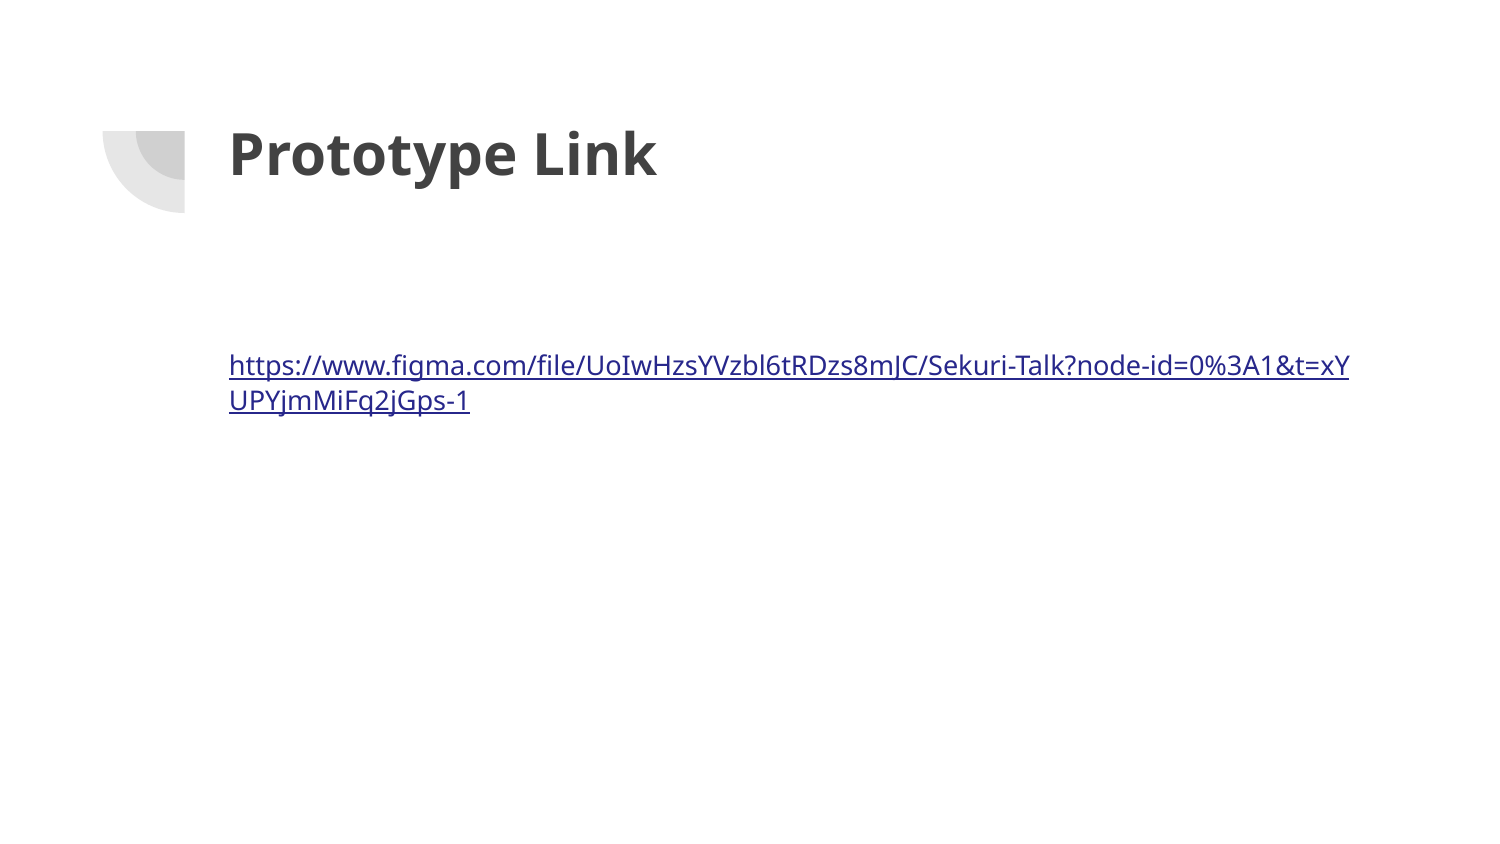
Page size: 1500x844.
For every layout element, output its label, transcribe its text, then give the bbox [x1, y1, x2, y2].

list https://www.figma.com/file/UoIwHzsYVzbl6tRDzs8mJC/Sekuri-Talk?node-id=0%3A1&t=xYUPYjmMiFq2jGps-1 [213, 326, 1368, 744]
title Prototype Link [213, 98, 1368, 263]
